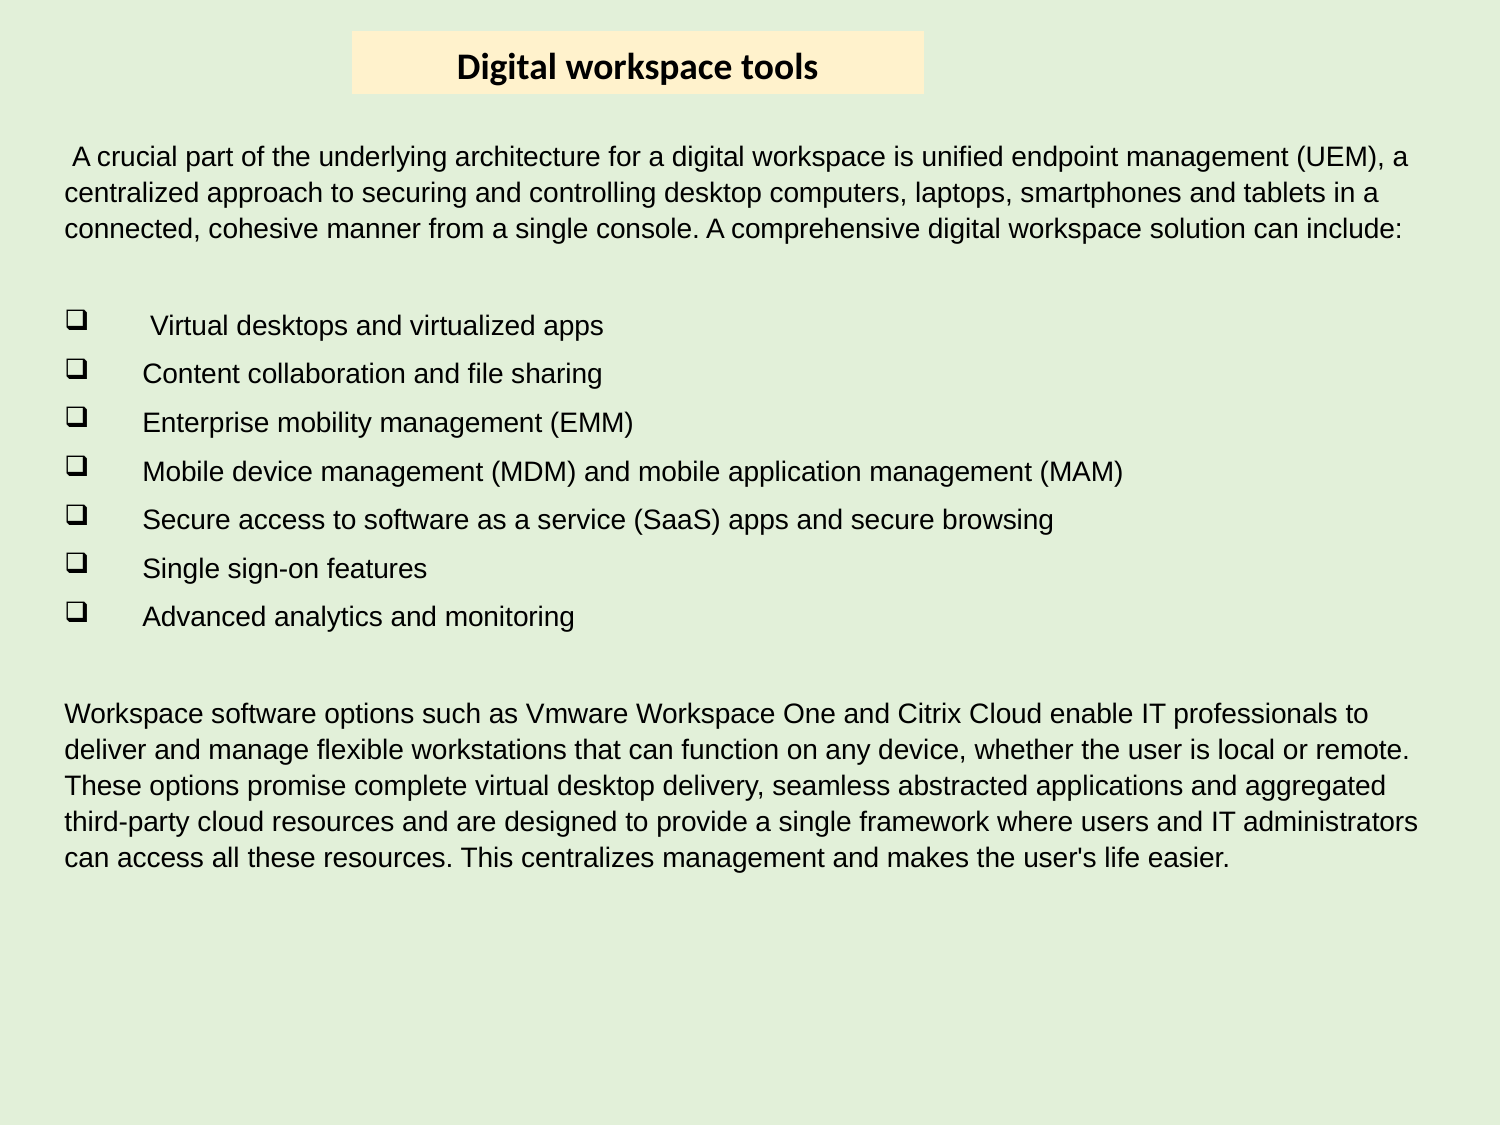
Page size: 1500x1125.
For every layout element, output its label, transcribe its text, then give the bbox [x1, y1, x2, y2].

text_box A crucial part of the underlying architecture for a digital workspace is unified endpoint management (UEM), a centralized approach to securing and controlling desktop computers, laptops, smartphones and tablets in a connected, cohesive manner from a single console. A comprehensive digital workspace solution can include: Virtual desktops and virtualized apps Content collaboration and file sharing Enterprise mobility management (EMM) Mobile device management (MDM) and mobile application management (MAM) Secure access to software as a service (SaaS) apps and secure browsing Single sign-on features Advanced analytics and monitoring Workspace software options such as Vmware Workspace One and Citrix Cloud enable IT professionals to deliver and manage flexible workstations that can function on any device, whether the user is local or remote. These options promise complete virtual desktop delivery, seamless abstracted applications and aggregated third-party cloud resources and are designed to provide a single framework where users and IT administrators can access all these resources. This centralizes management and makes the user's life easier. [49, 128, 1458, 881]
text_box Digital workspace tools [352, 31, 924, 94]
